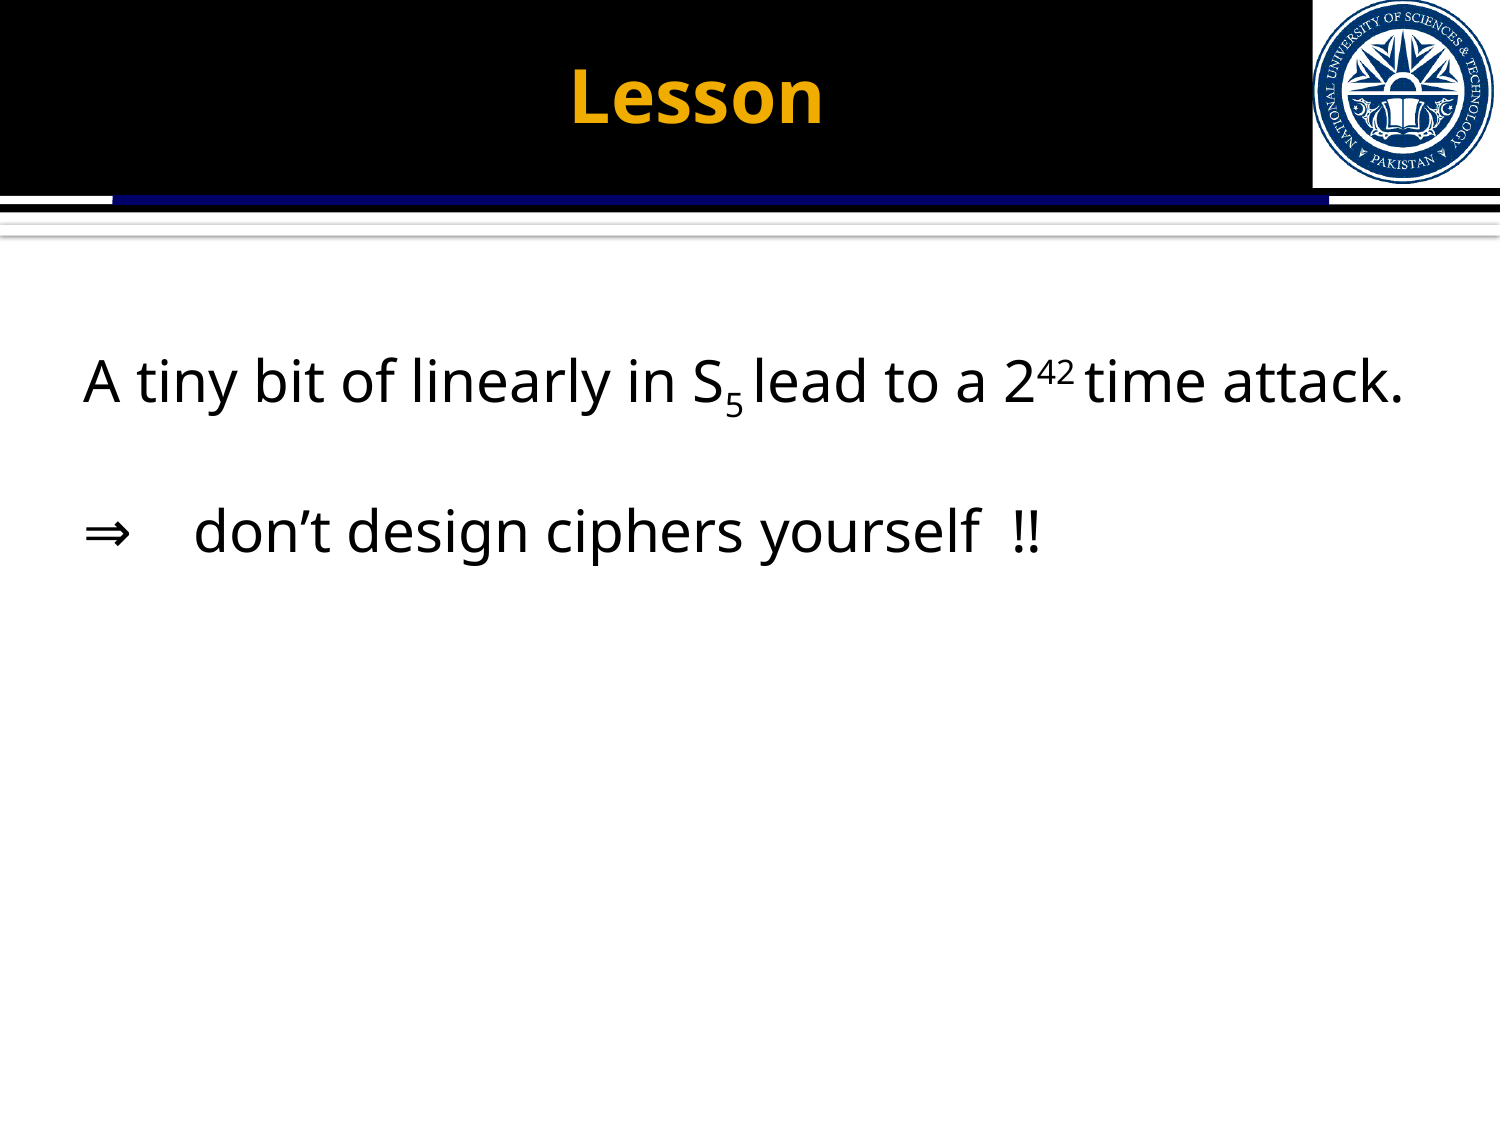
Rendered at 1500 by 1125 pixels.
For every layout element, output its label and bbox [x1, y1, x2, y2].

list [75, 329, 1425, 813]
title [75, 12, 1313, 175]
picture [1312, 0, 1500, 188]
